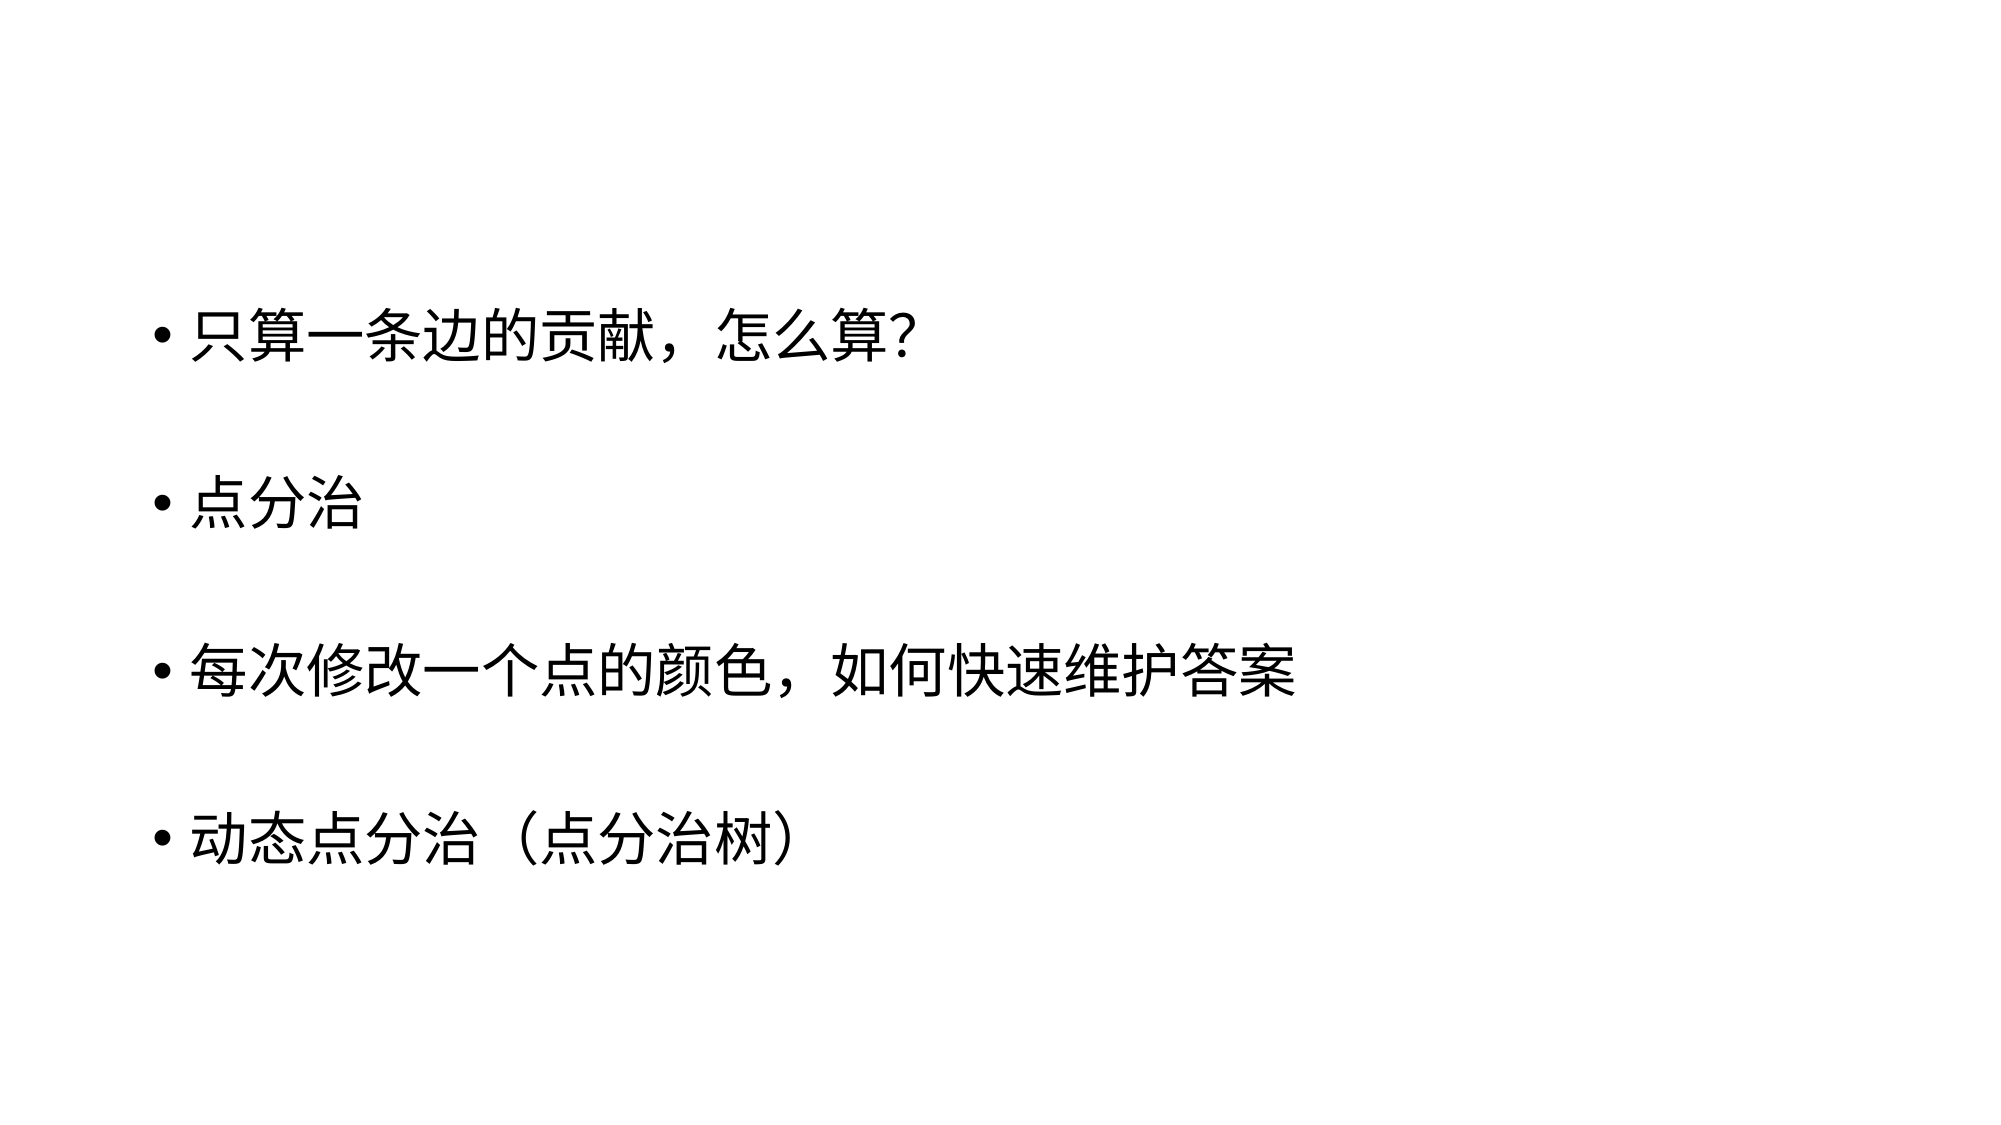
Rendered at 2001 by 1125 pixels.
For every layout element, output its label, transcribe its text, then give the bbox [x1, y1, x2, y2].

list 只算一条边的贡献，怎么算？ 点分治 每次修改一个点的颜色，如何快速维护答案 动态点分治（点分治树） [137, 299, 1863, 1014]
